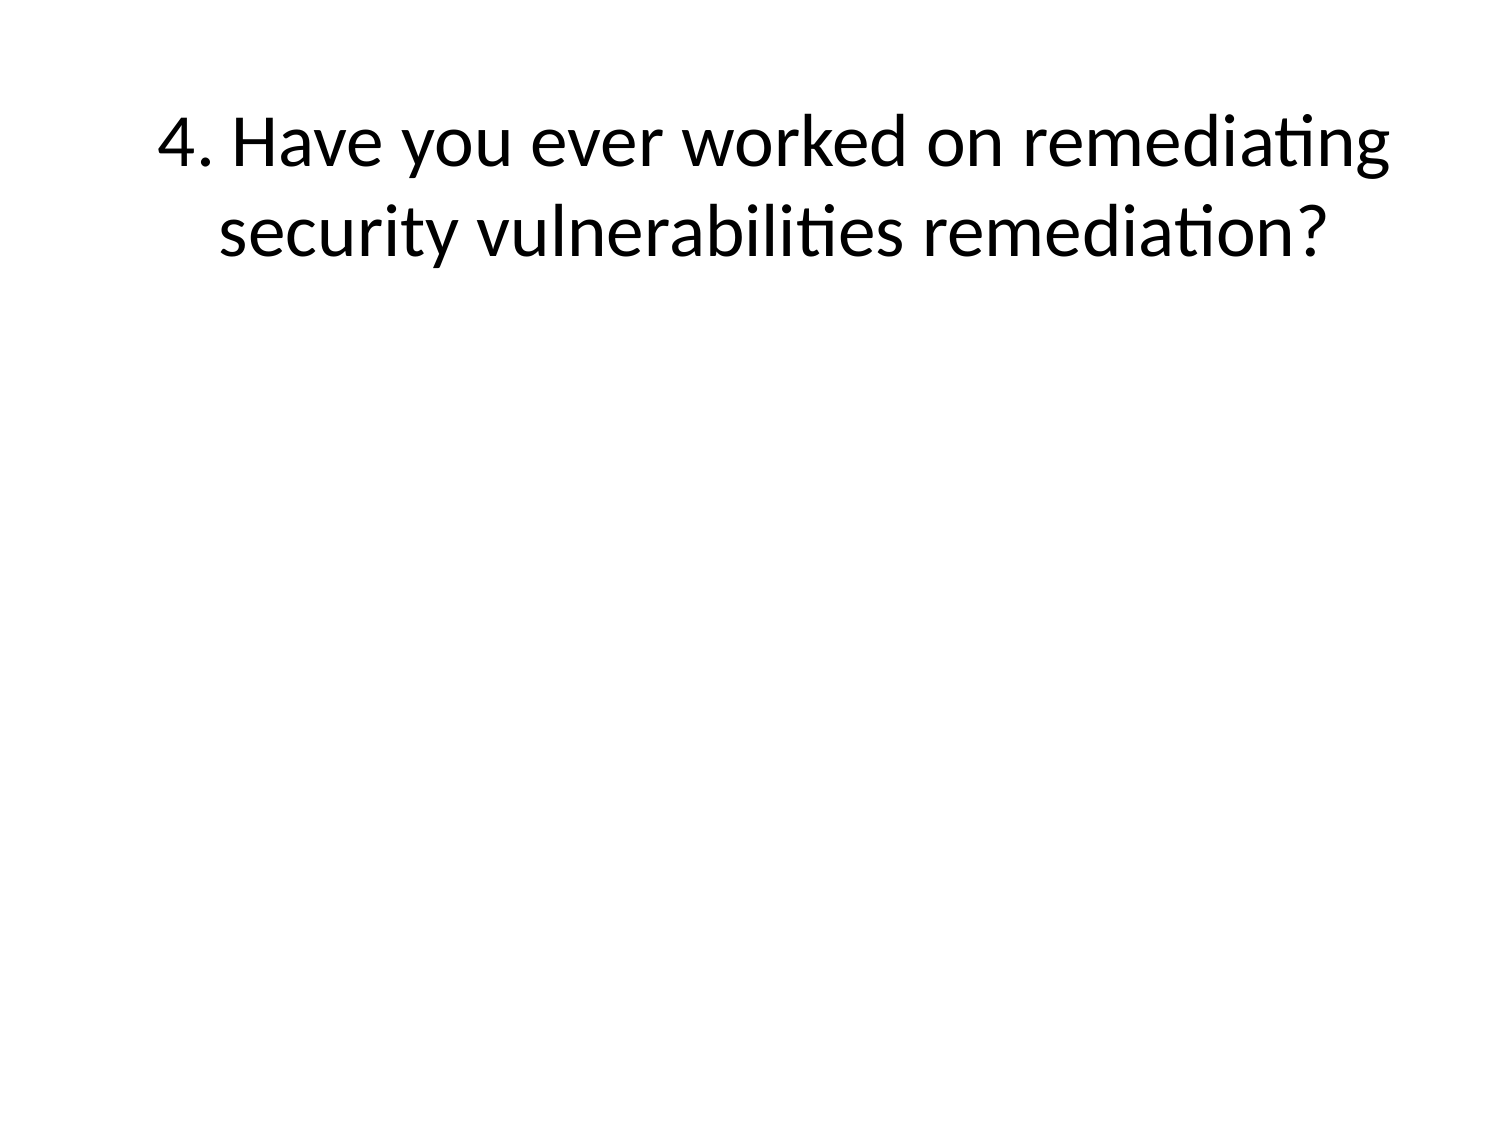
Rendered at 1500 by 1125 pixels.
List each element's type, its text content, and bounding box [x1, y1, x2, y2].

title 4. Have you ever worked on remediating security vulnerabilities remediation? [137, 37, 1413, 325]
